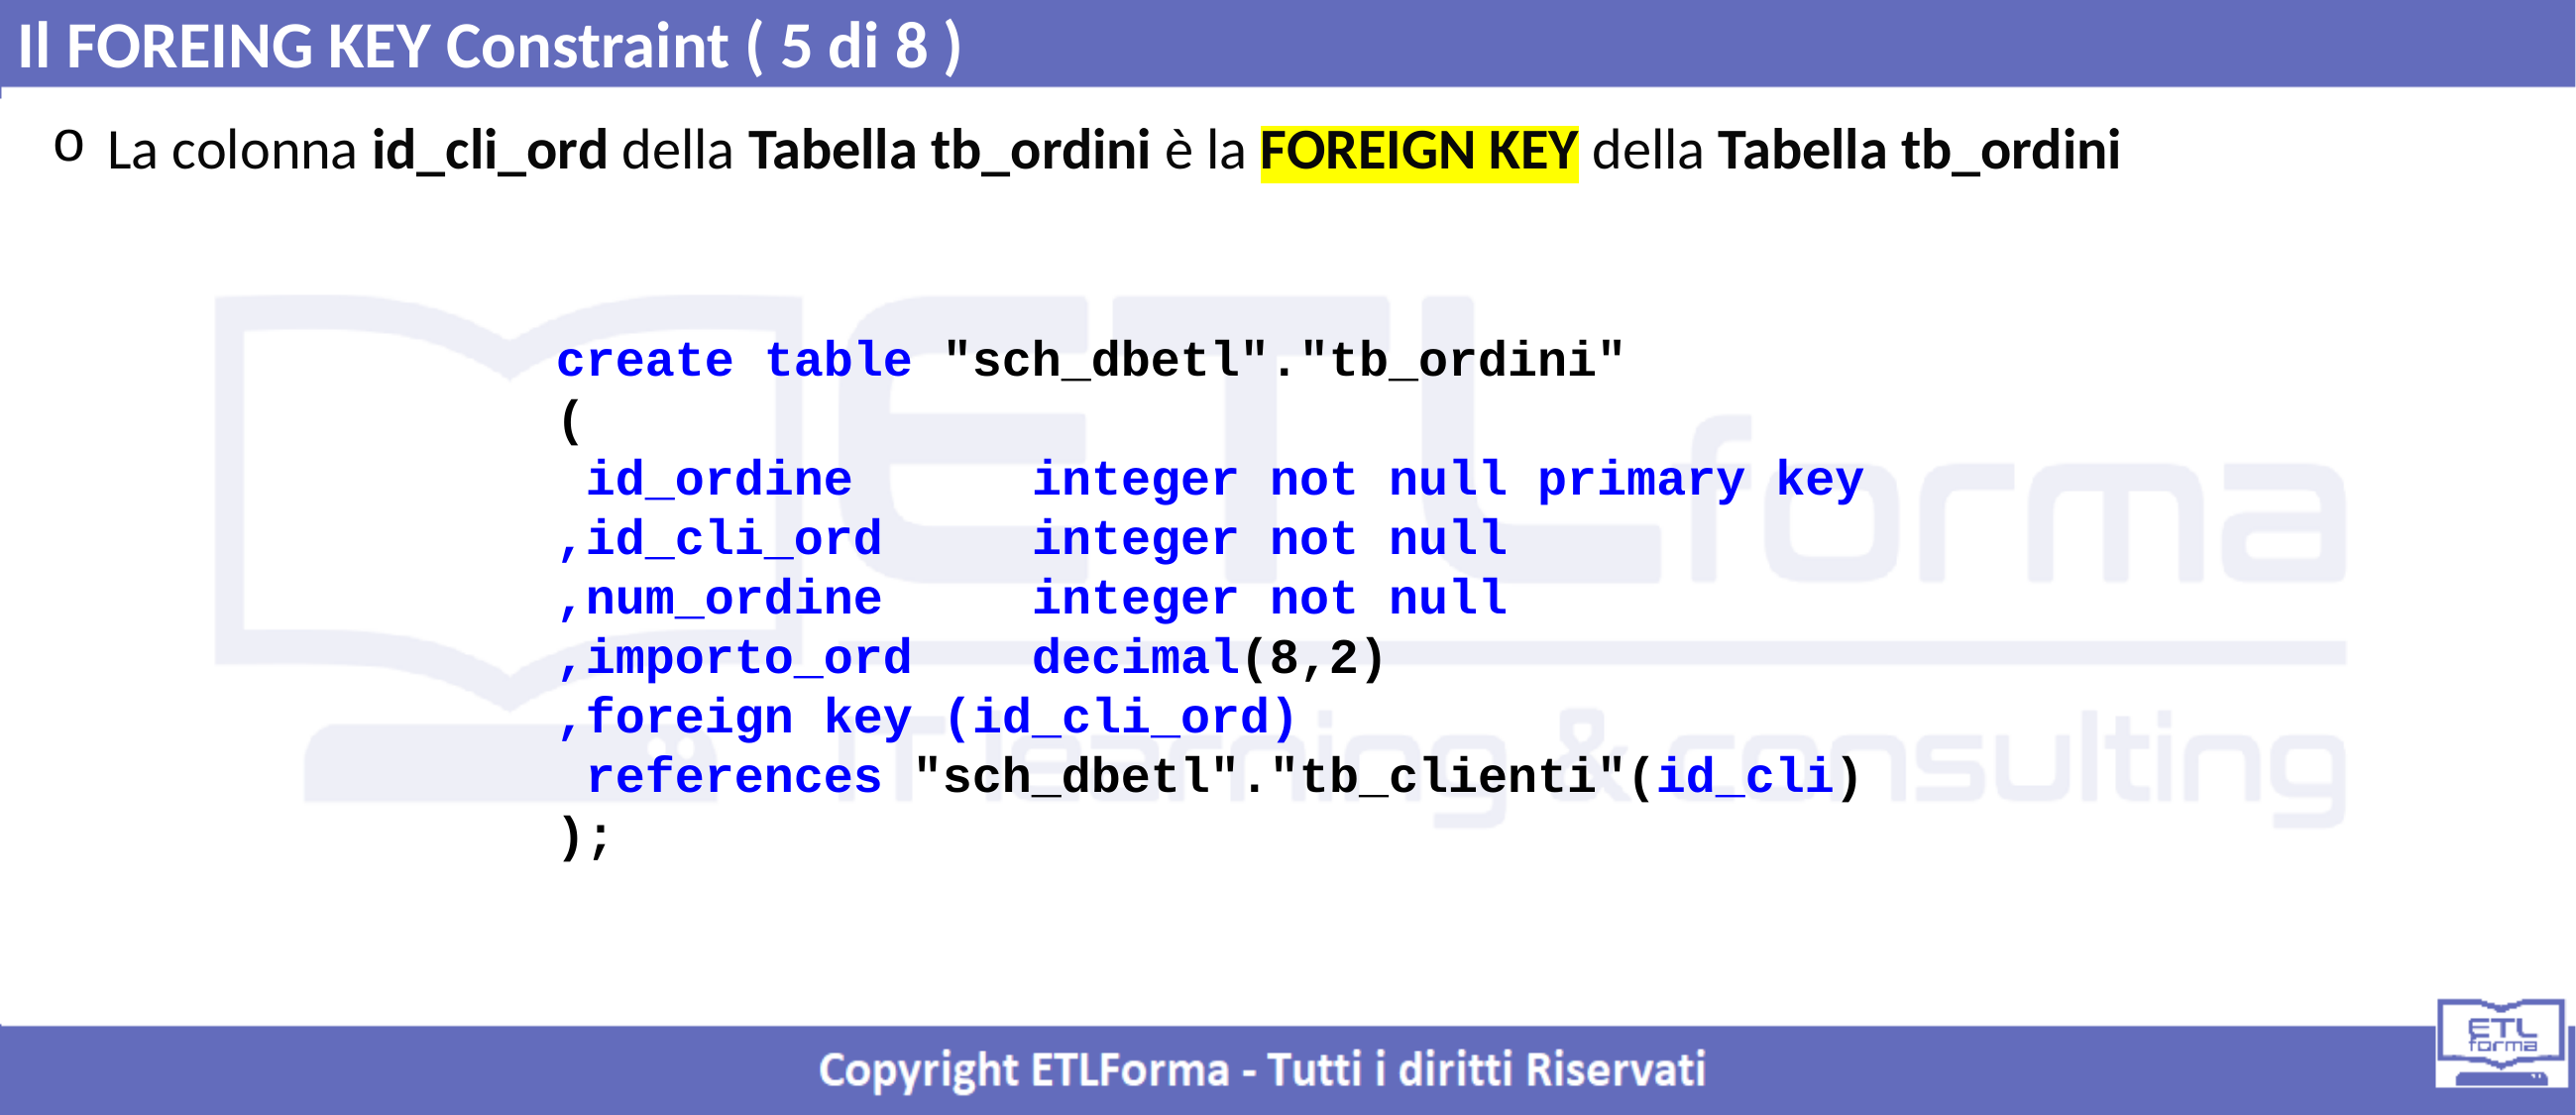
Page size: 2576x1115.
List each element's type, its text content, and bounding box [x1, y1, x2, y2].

text_box Il FOREING KEY Constraint ( 5 di 8 ) [3, 0, 2552, 65]
text_box create table "sch_dbetl"."tb_ordini" ( id_ordine integer not null primary key ,id_cli_ord integer not null ,num_ordine integer not null ,importo_ord decimal(8,2) ,foreign key (id_cli_ord) references "sch_dbetl"."tb_clienti"(id_cli) ); [541, 319, 2129, 869]
text_box La colonna id_cli_ord della Tabella tb_ordini è la FOREIGN KEY della Tabella tb_ordini [18, 105, 2527, 187]
